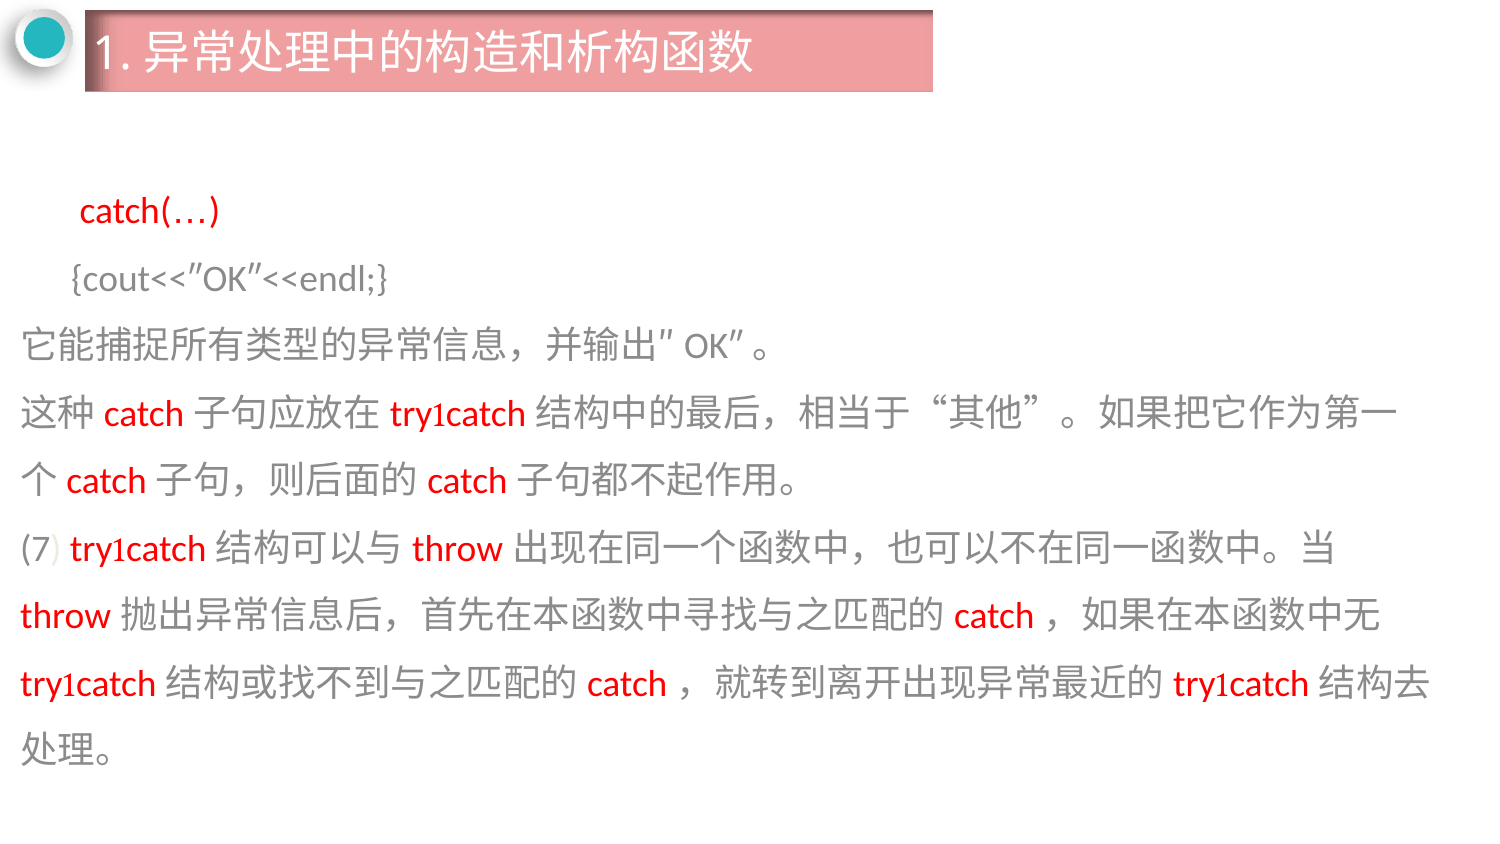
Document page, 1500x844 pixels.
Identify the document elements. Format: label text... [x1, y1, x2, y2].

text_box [14, 8, 73, 67]
picture [83, 9, 937, 93]
subtitle catch(…) {cout<<″OK″<<endl;} 它能捕捉所有类型的异常信息，并输出″OK″。 这种catch子句应放在trycatch结构中的最后，相当于“其他”。如果把它作为第一个catch子句，则后面的catch子句都不起作用。 (7) trycatch结构可以与throw出现在同一个函数中，也可以不在同一函数中。当throw抛出异常信息后，首先在本函数中寻找与之匹配的catch，如果在本函数中无trycatch结构或找不到与之匹配的catch，就转到离开出现异常最近的trycatch结构去处理。 [4, 156, 1449, 759]
